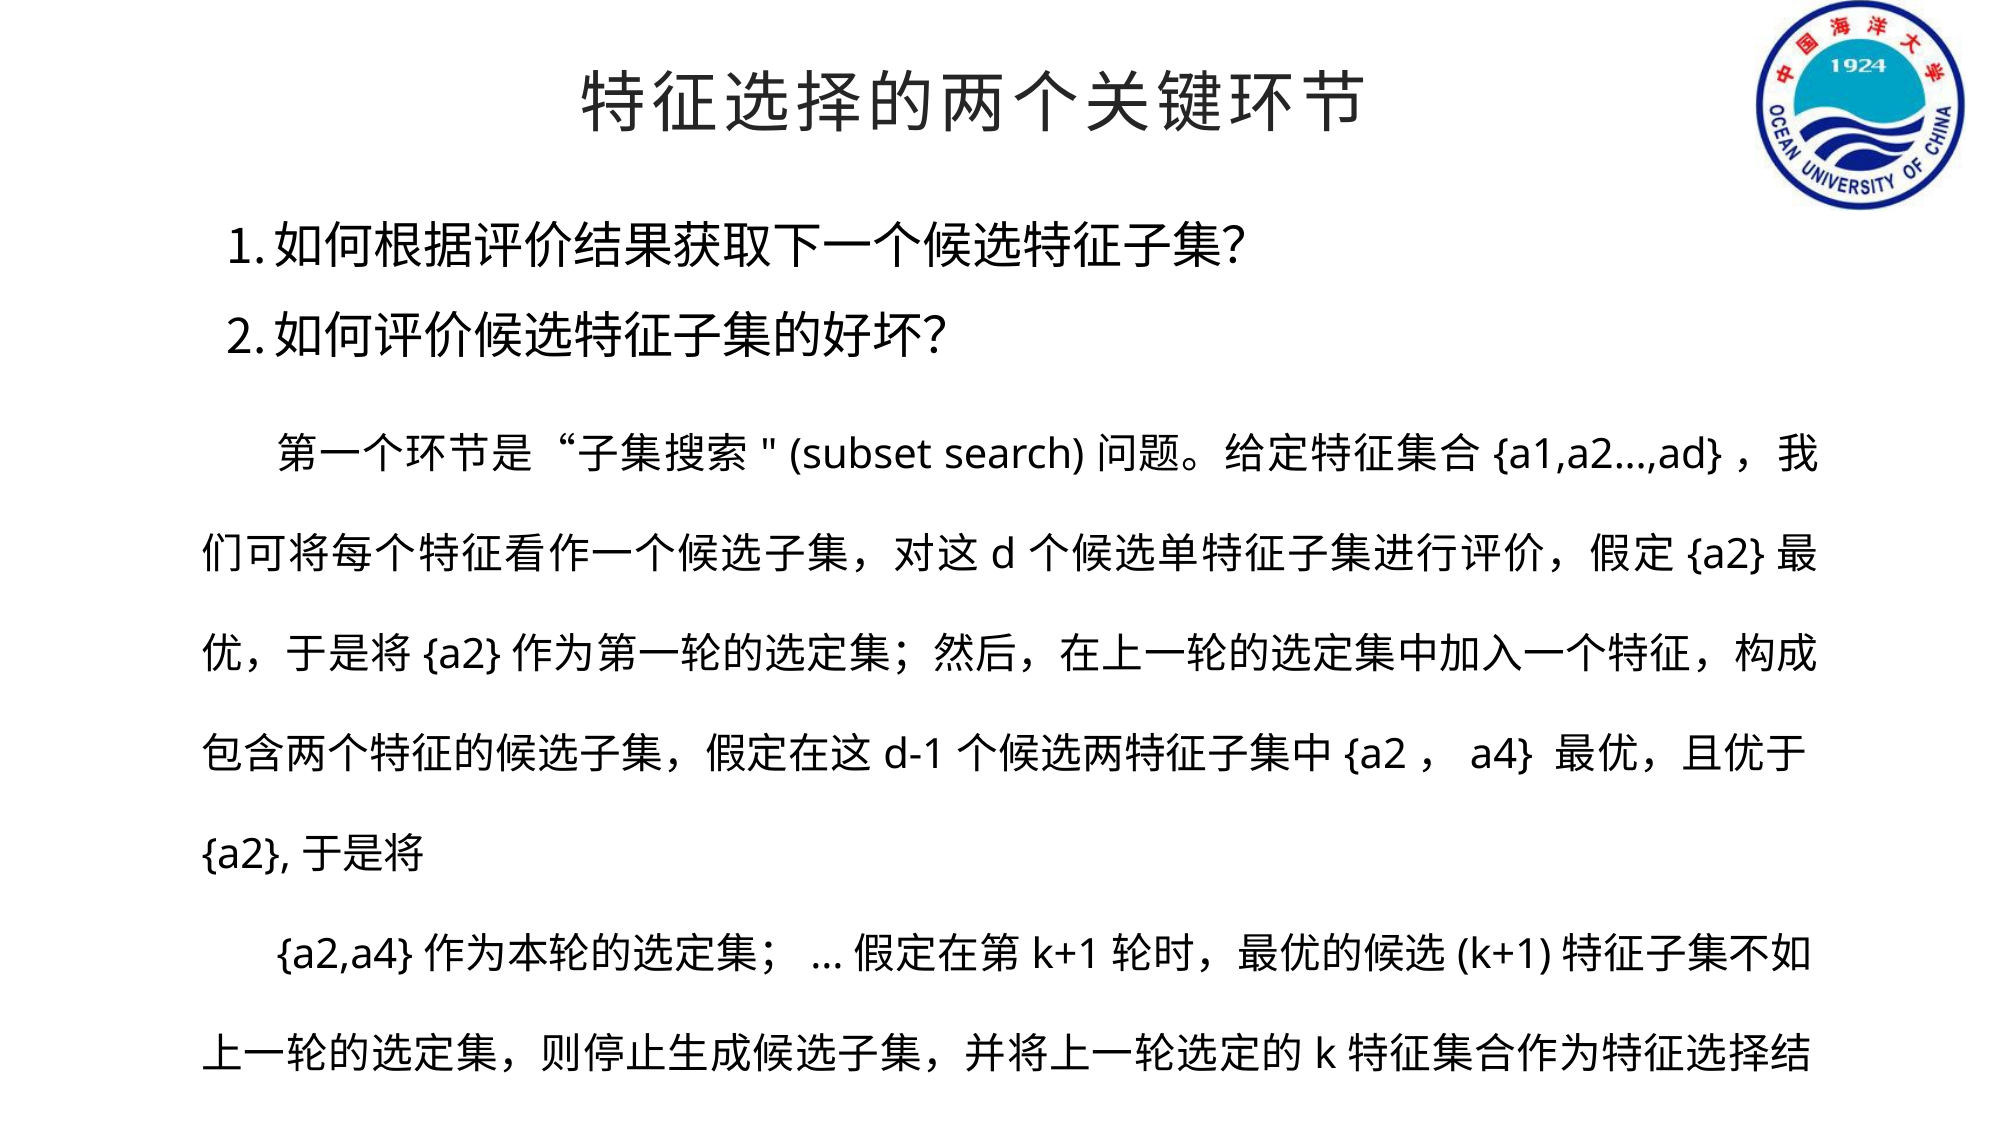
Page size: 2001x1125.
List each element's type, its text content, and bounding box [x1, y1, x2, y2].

title 特征选择的两个关键环节 [577, 57, 1378, 248]
text_box 如何根据评价结果获取下一个候选特征子集？ 如何评价候选特征子集的好坏？ 第一个环节是“子集搜索" (subset search)问题。给定特征集合{a1,a2...,ad}，我们可将每个特征看作一个候选子集，对这d个候选单特征子集进行评价，假定{a2}最优，于是将{a2}作为第一轮的选定集；然后，在上一轮的选定集中加入一个特征，构成包含两个特征的候选子集，假定在这d-1个候选两特征子集中{a2，a4} 最优，且优于{a2},于是将 {a2,a4}作为本轮的选定集；...假定在第k+1轮时，最优的候选(k+1)特征子集不如上一轮的选定集，则停止生成候选子集，并将上一轮选定的k特征集合作为特征选择结果。这样逐渐增加相关特征的策略称为“前向”(forward)搜索. [199, 181, 1819, 1125]
picture [1755, 0, 1966, 211]
